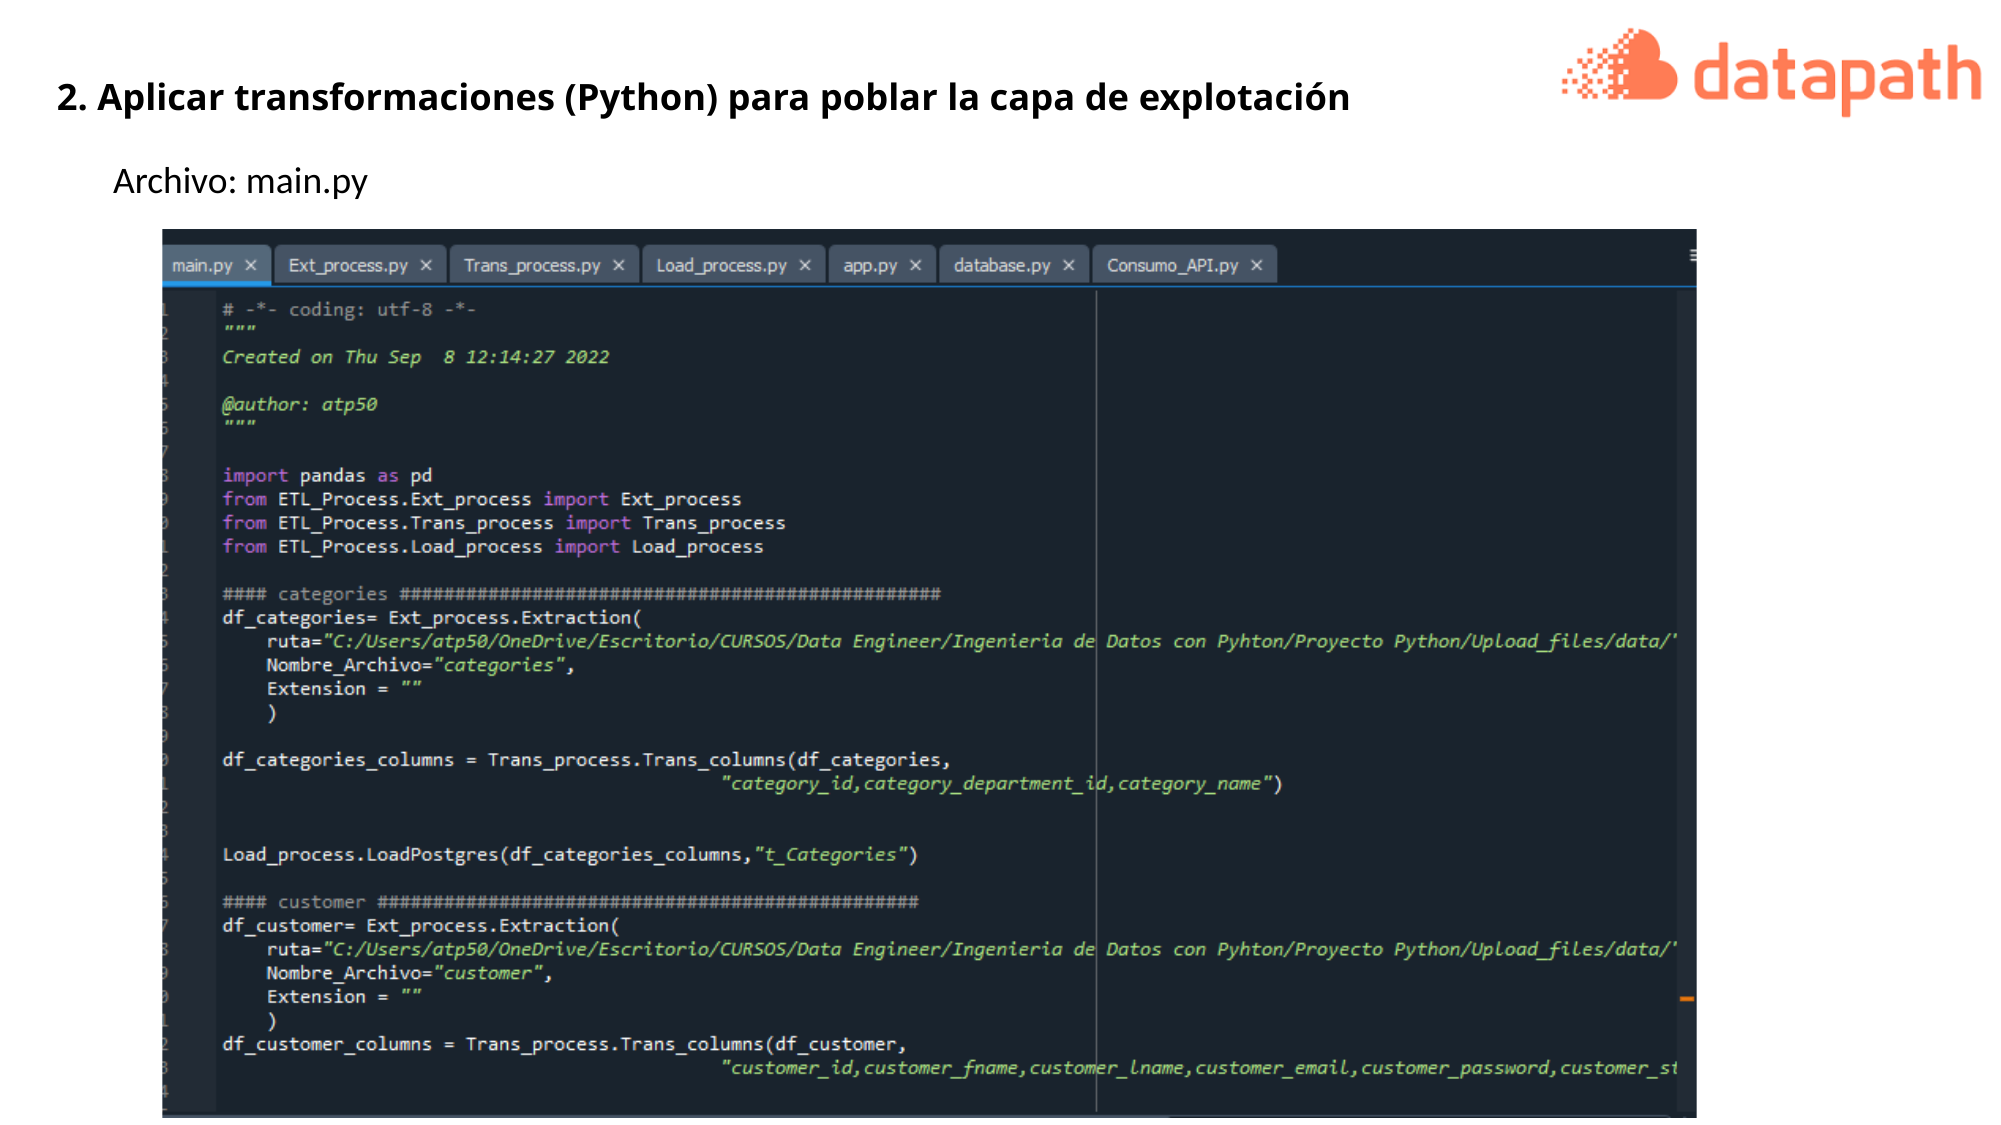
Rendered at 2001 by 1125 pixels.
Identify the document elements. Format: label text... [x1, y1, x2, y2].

text_box Archivo: main.py [98, 149, 790, 209]
picture [1542, 0, 2000, 145]
subtitle 2. Aplicar transformaciones (Python) para poblar la capa de explotación [41, 52, 1390, 145]
picture [162, 229, 1697, 1118]
